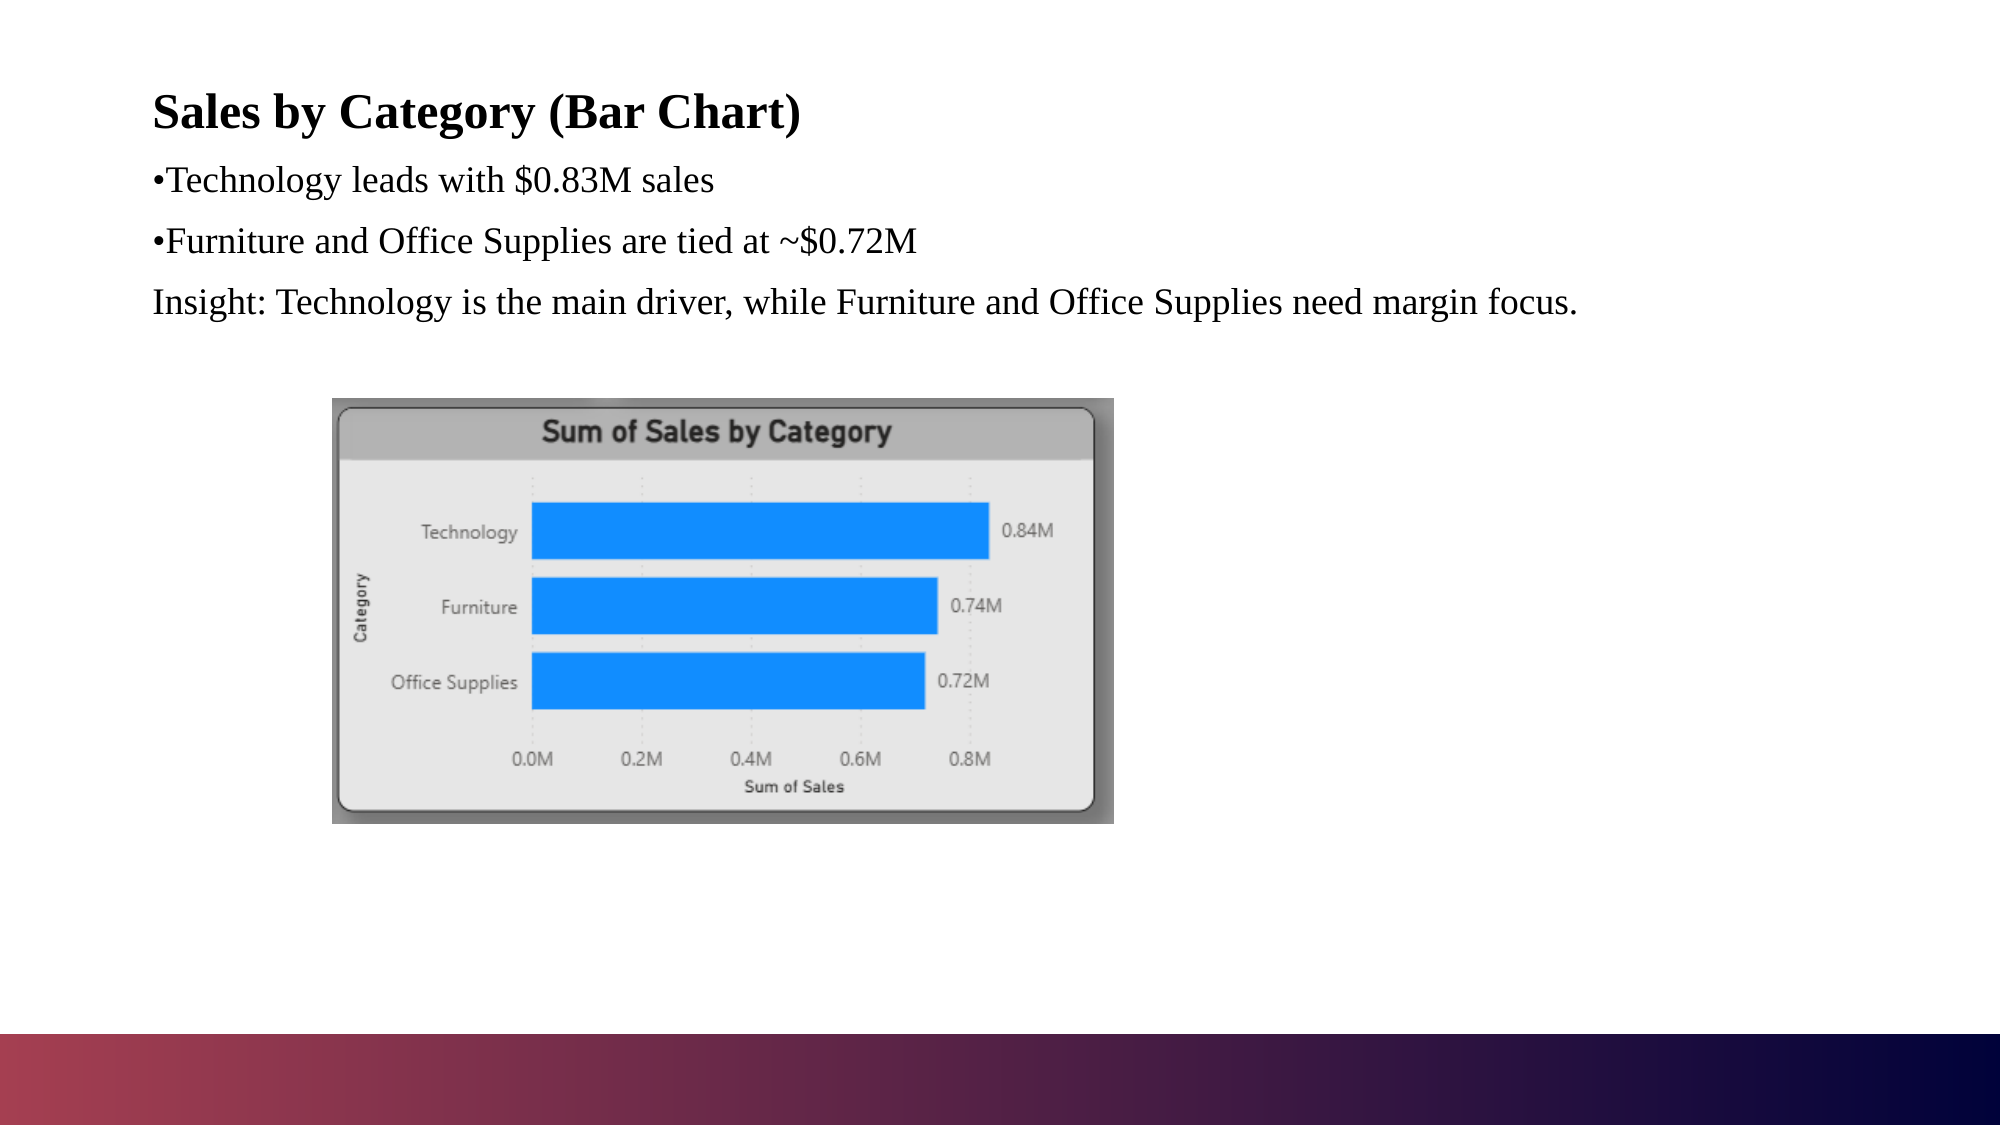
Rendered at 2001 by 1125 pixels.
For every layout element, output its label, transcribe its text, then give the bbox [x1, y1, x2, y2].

picture [331, 397, 1115, 824]
list Sales by Category (Bar Chart) •Technology leads with $0.83M sales •Furniture and Office Supplies are tied at ~$0.72M Insight: Technology is the main driver, while Furniture and Office Supplies need margin focus. [137, 77, 1907, 1011]
